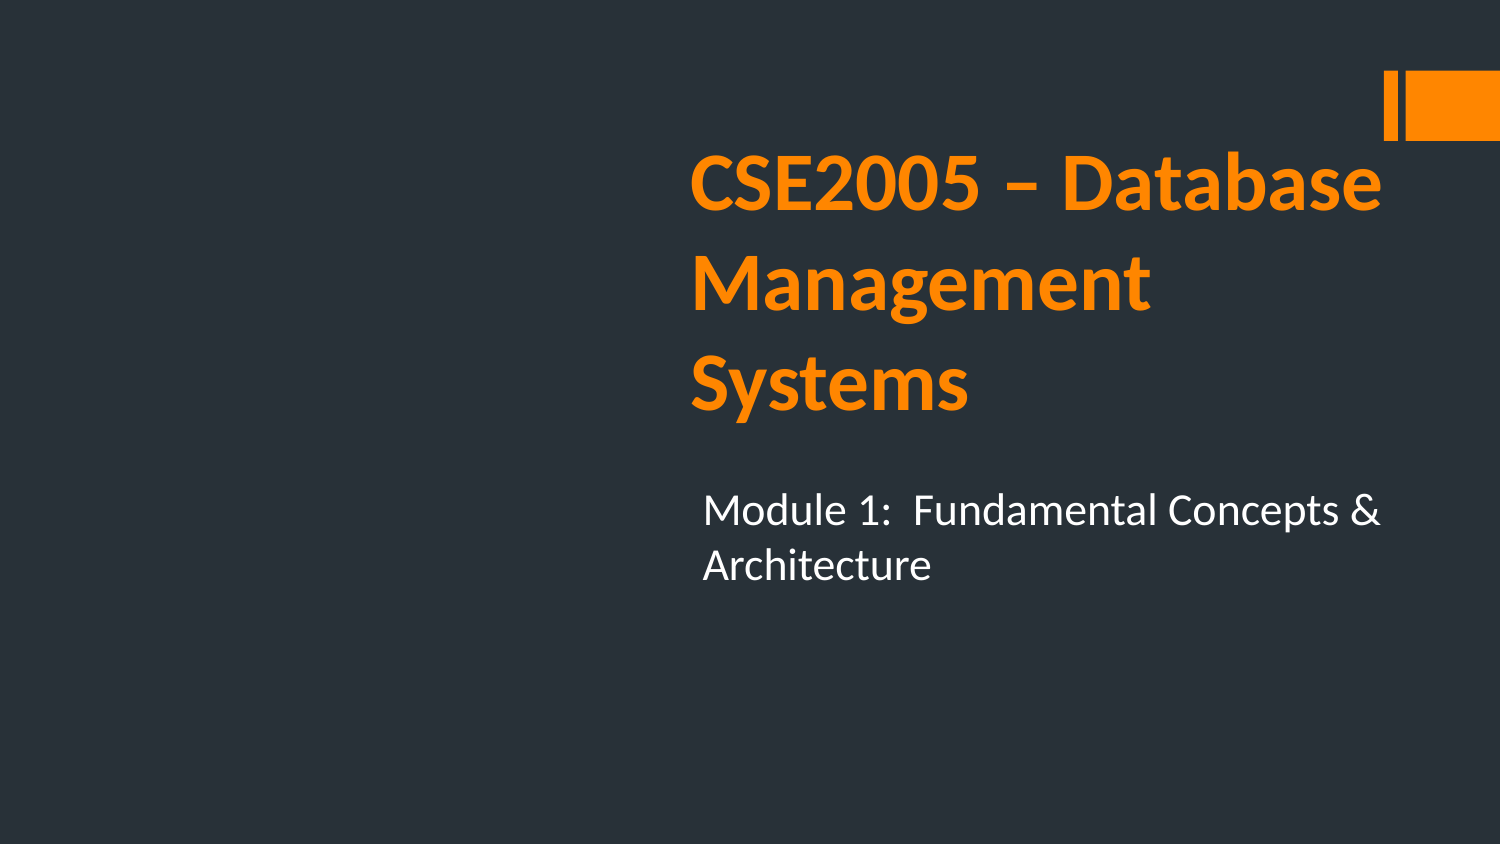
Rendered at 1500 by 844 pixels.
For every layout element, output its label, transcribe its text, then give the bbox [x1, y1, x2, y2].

subtitle Module 1: Fundamental Concepts & Architecture [687, 471, 1463, 785]
title CSE2005 – Database Management Systems [675, 115, 1450, 435]
